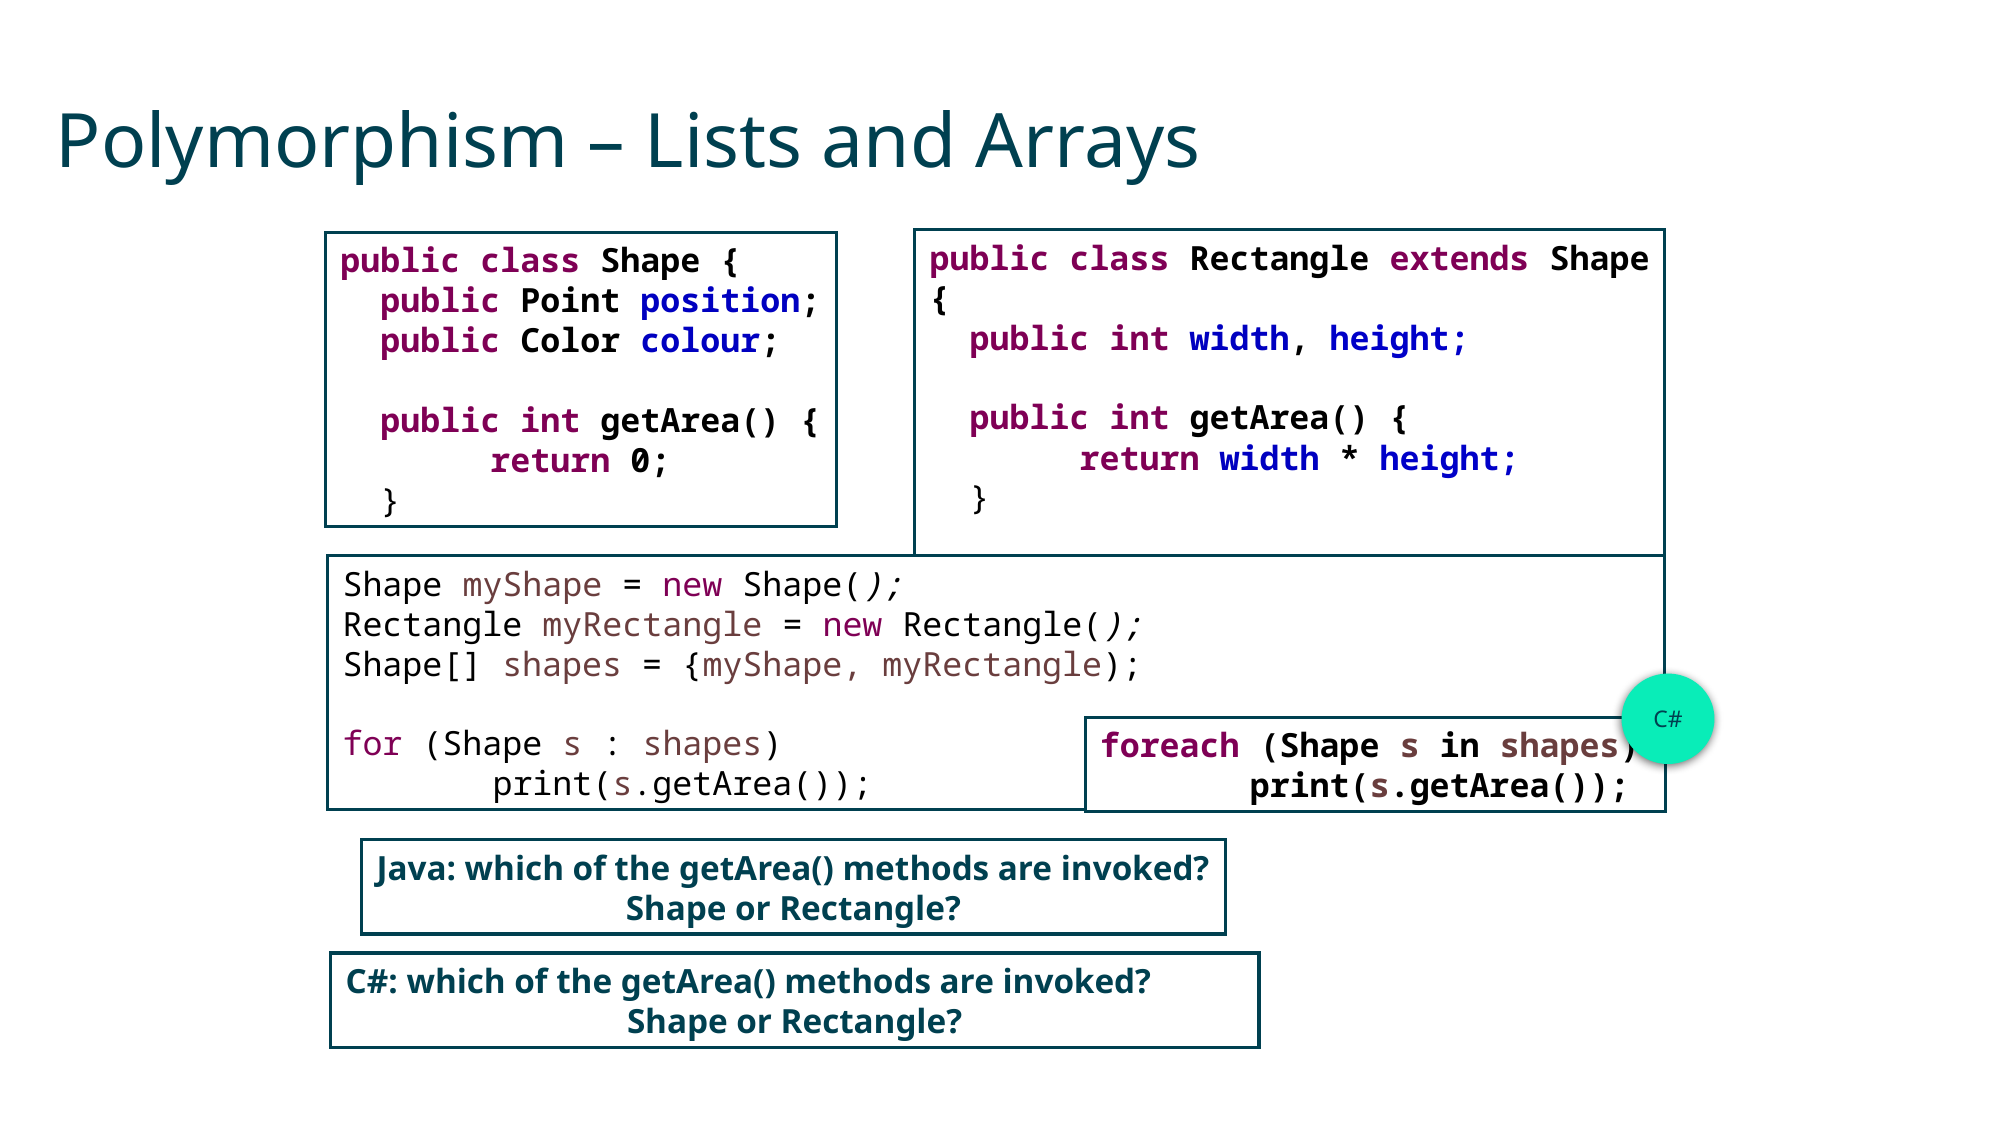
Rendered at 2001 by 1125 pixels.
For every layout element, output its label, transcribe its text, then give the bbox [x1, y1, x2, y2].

text_box C#: which of the getArea() methods are invoked? Shape or Rectangle? [330, 952, 1260, 1049]
text_box foreach (Shape s in shapes) print(s.getArea()); [1084, 716, 1667, 813]
text_box public class Rectangle extends Shape { public int width, height; public int getArea() { return width * height; } [914, 229, 1666, 554]
text_box C# [1621, 673, 1715, 764]
text_box Shape myShape = new Shape(); Rectangle myRectangle = new Rectangle(); Shape[] shapes = {myShape, myRectangle); for (Shape s : shapes) print(s.getArea()); [327, 554, 1666, 811]
title Polymorphism – Lists and Arrays [55, 92, 1946, 225]
text_box Java: which of the getArea() methods are invoked? Shape or Rectangle? [361, 838, 1226, 935]
text_box public class Shape { public Point position; public Color colour; public int getArea() { return 0; } [325, 231, 837, 527]
